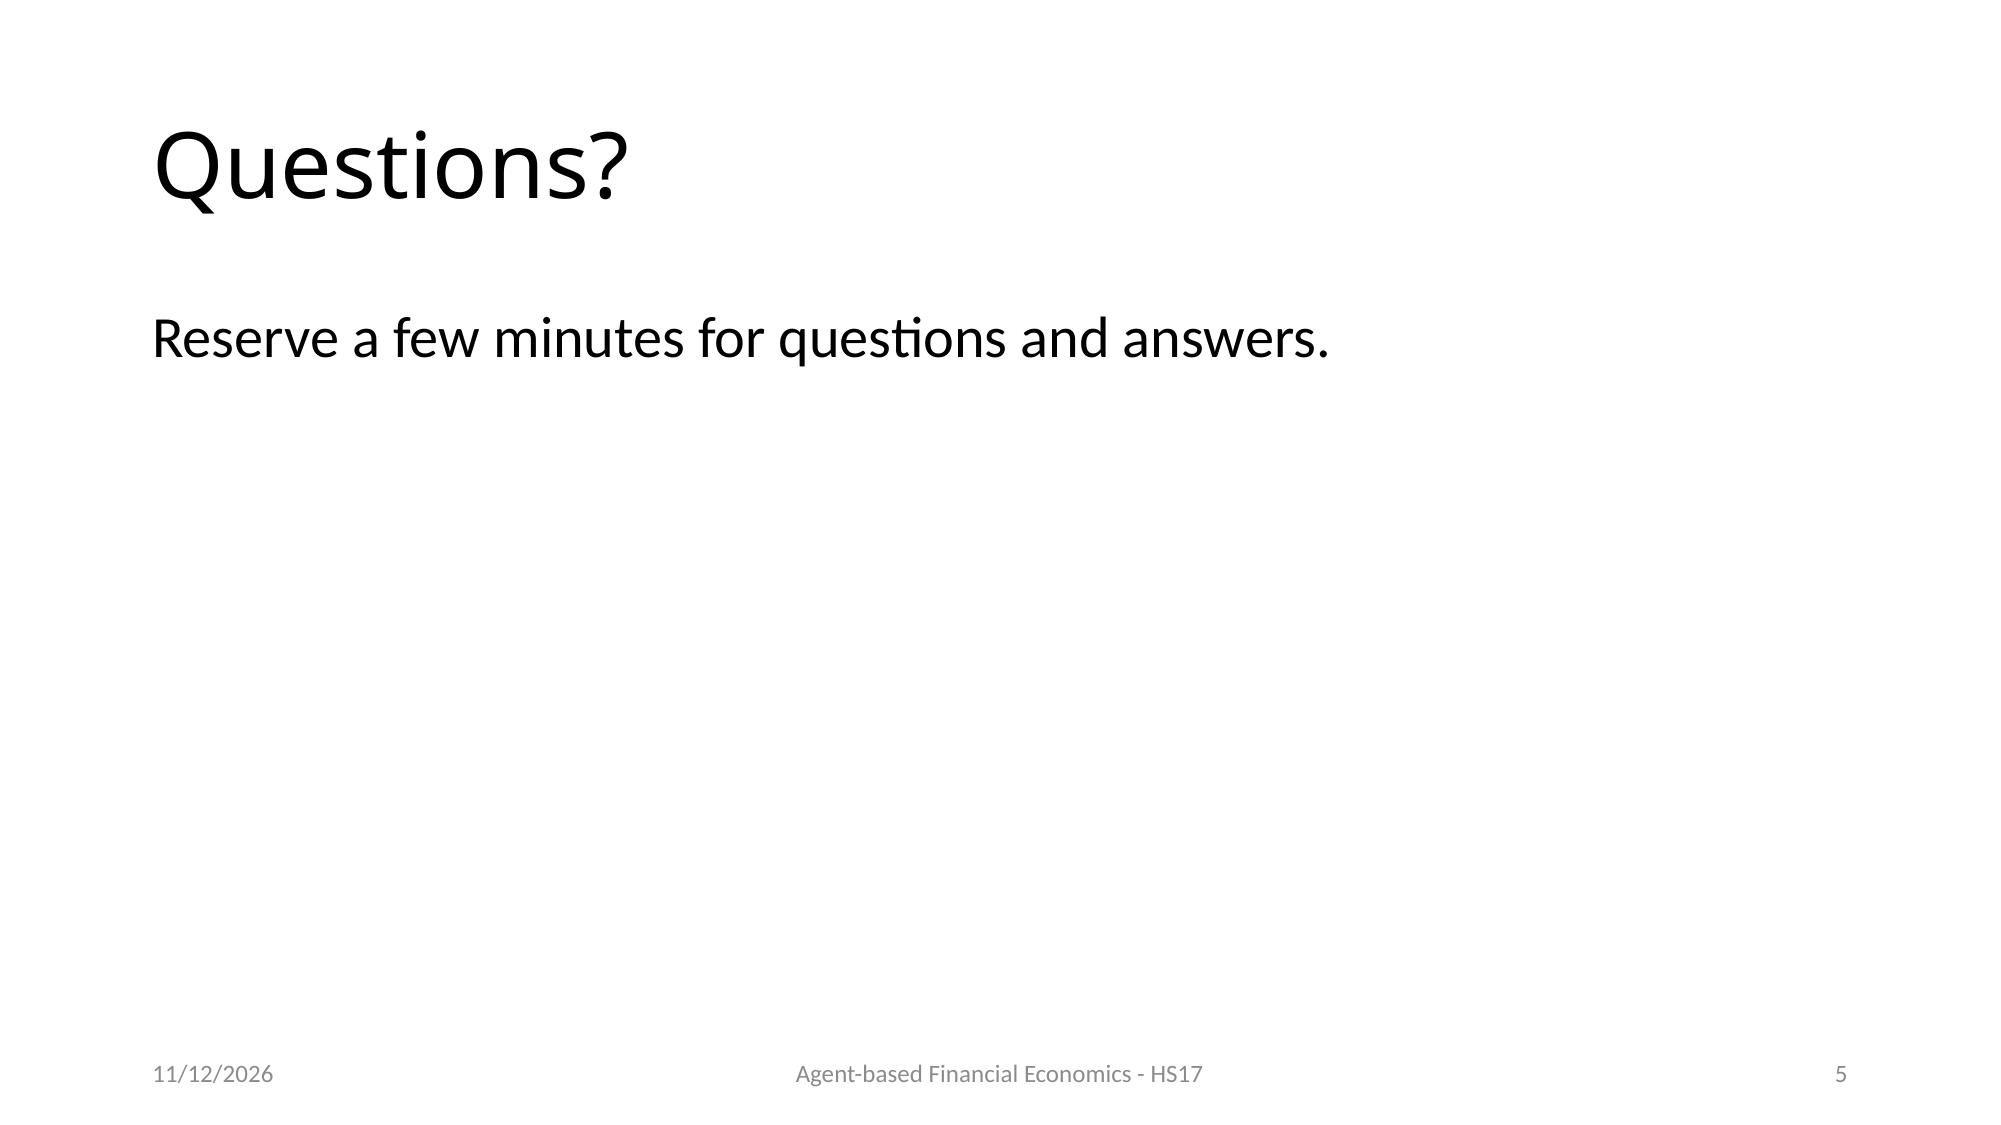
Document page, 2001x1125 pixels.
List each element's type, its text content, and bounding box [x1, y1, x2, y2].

list Reserve a few minutes for questions and answers. [137, 299, 1863, 1014]
title Questions? [137, 59, 1863, 278]
footer Agent-based Financial Economics - HS17 [662, 1042, 1338, 1103]
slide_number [137, 1042, 588, 1103]
slide_number 5 [1412, 1042, 1863, 1103]
